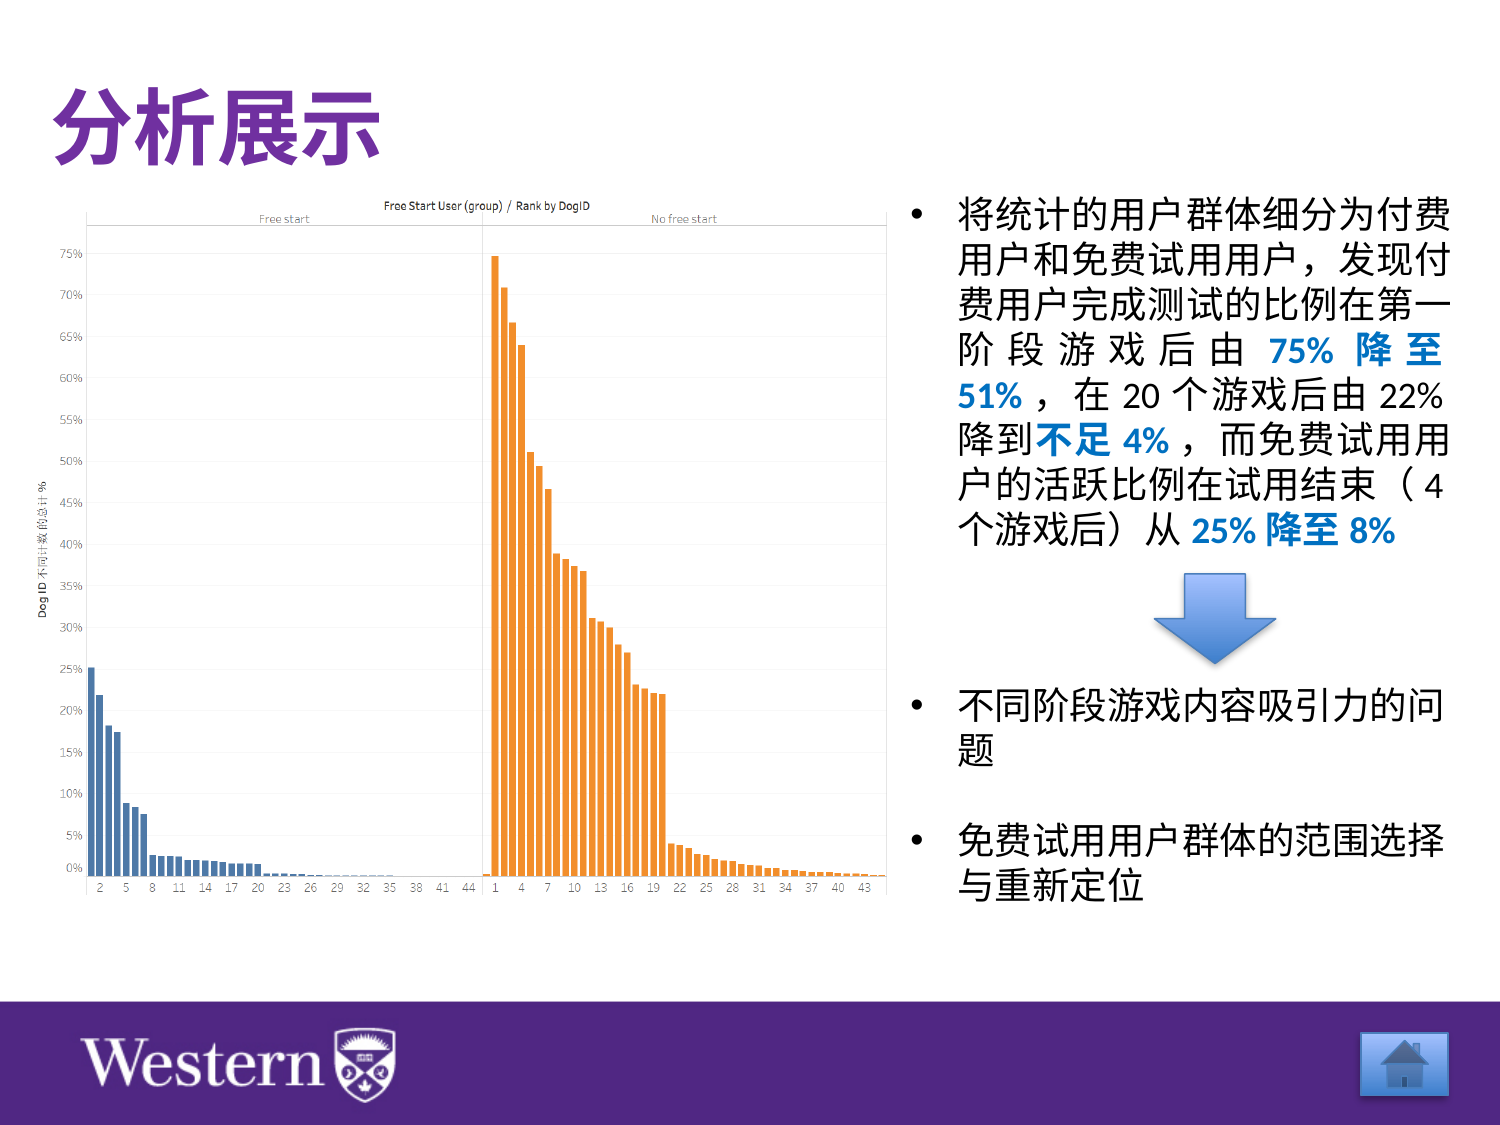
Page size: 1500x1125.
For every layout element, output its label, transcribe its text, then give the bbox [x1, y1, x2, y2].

text_box [1153, 573, 1277, 665]
picture [0, 0, 1500, 1125]
text_box [1360, 1032, 1449, 1096]
text_box 不同阶段游戏内容吸引力的问题 免费试用用户群体的范围选择与重新定位 [895, 674, 1468, 915]
title 分析展示 [35, 30, 1386, 205]
text_box 将统计的用户群体细分为付费用户和免费试用用户，发现付费用户完成测试的比例在第一阶段游戏后由75%降至51%，在20个游戏后由22%降到不足4%，而免费试用用户的活跃比例在试用结束（4个游戏后）从25%降至8% [895, 184, 1468, 559]
